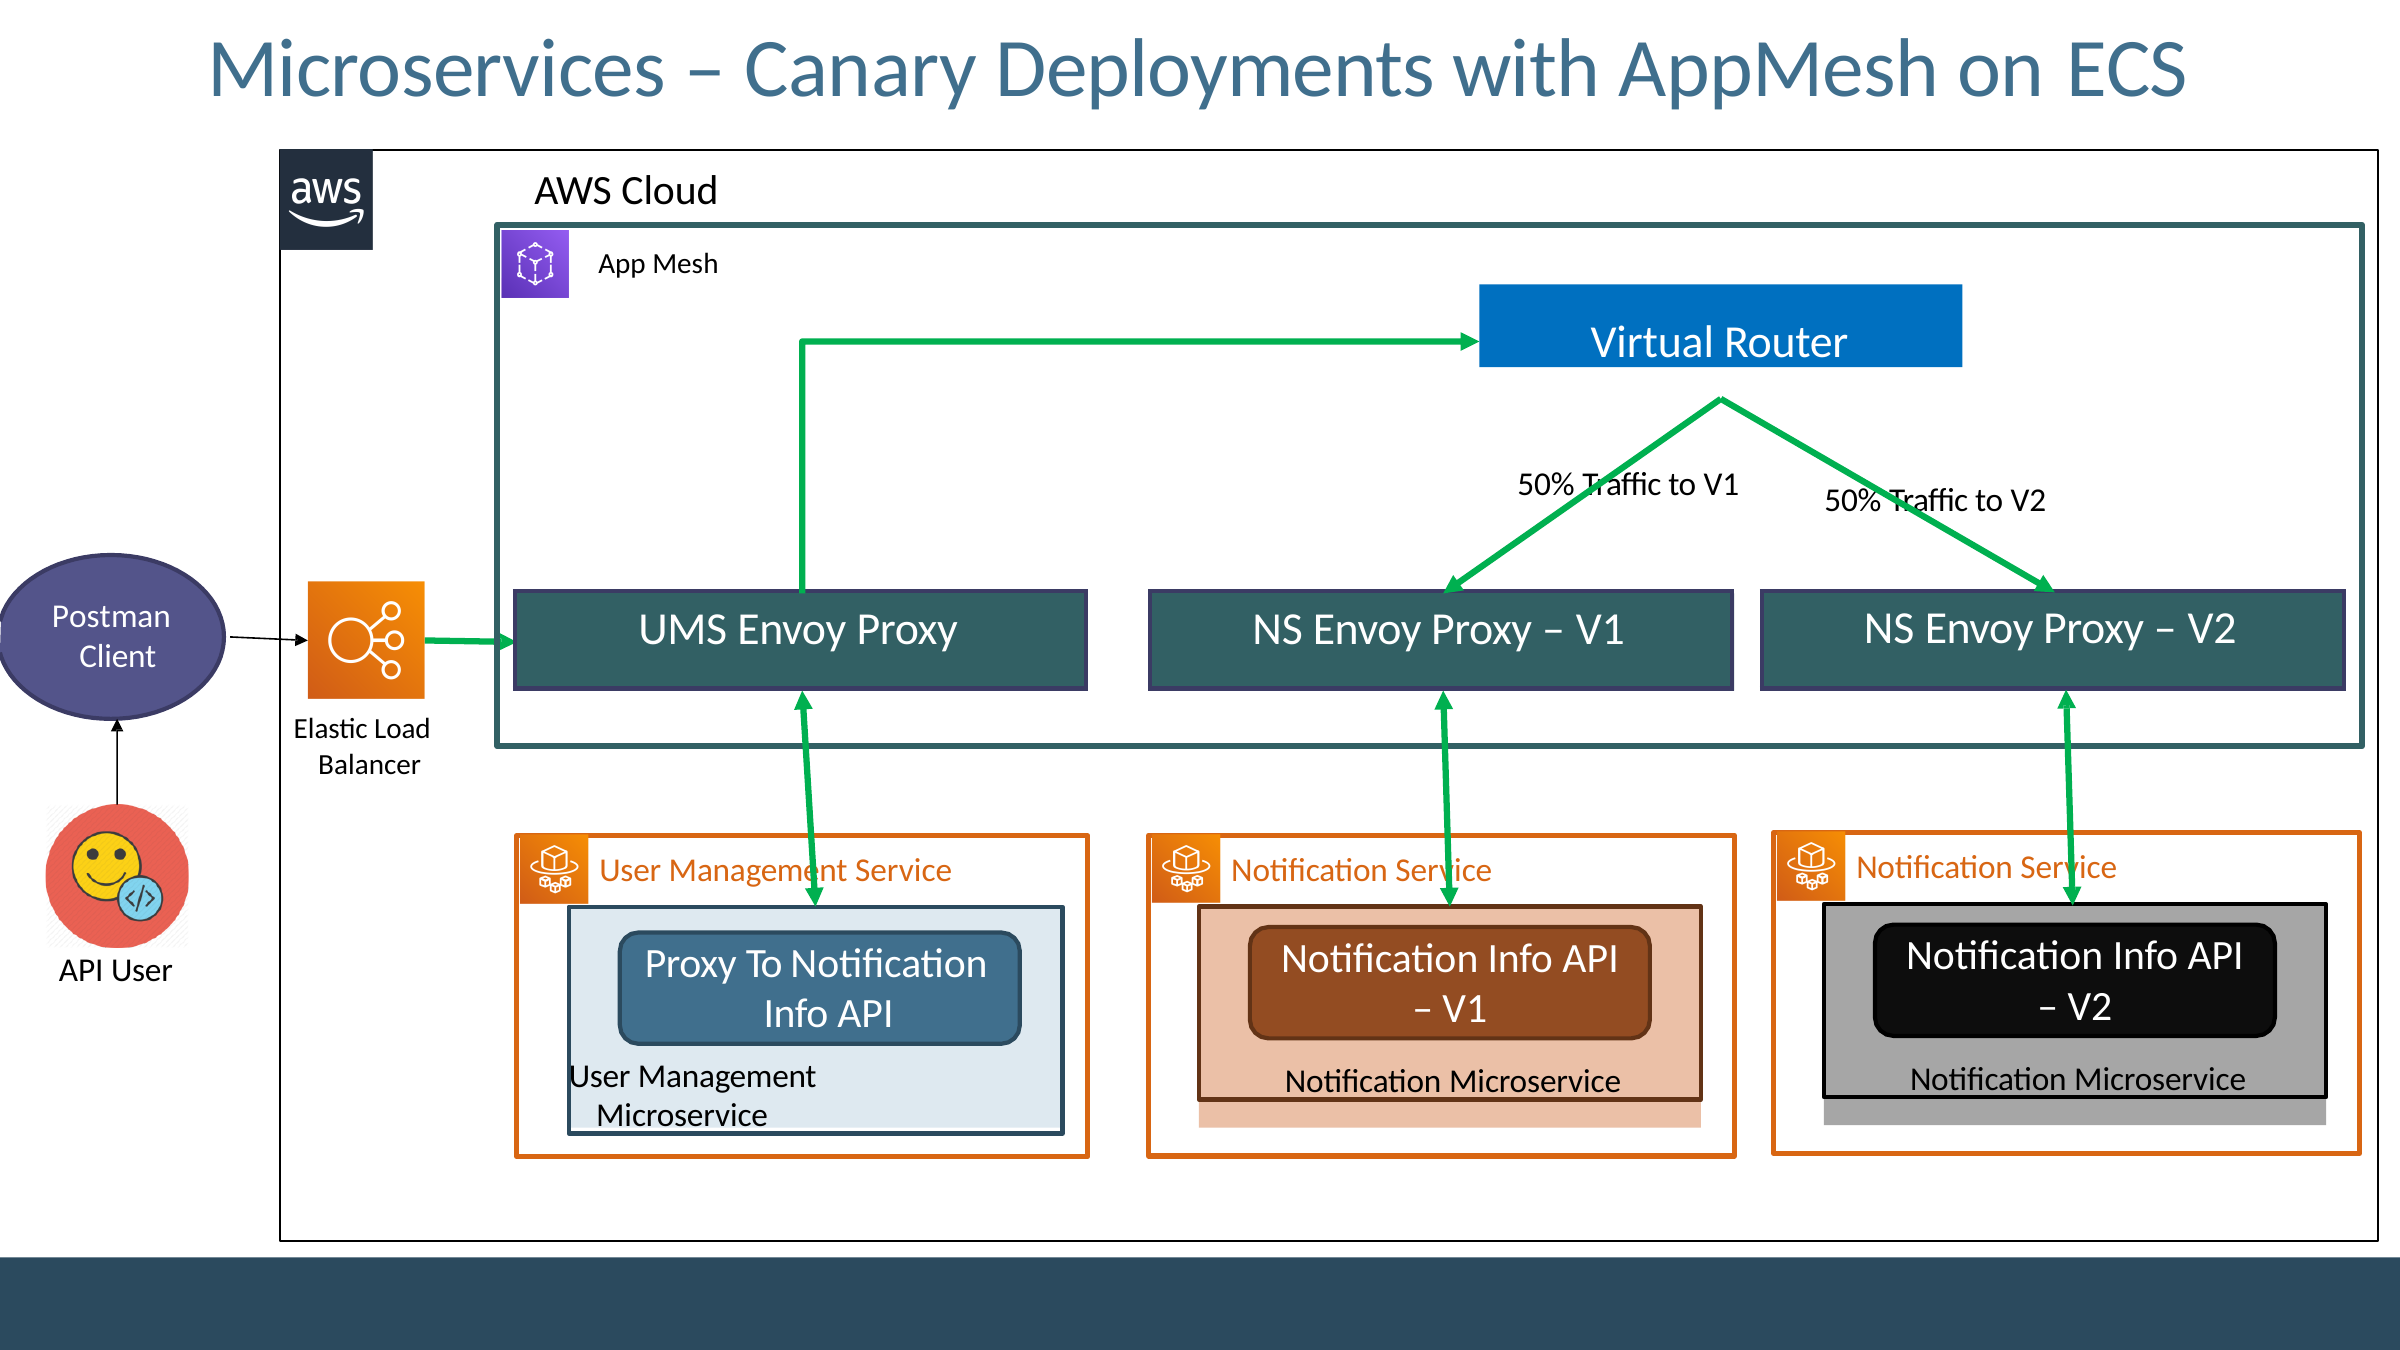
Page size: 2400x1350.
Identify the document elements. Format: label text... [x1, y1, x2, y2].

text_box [1823, 903, 2327, 1126]
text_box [0, 552, 224, 1128]
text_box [500, 229, 2347, 907]
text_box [229, 148, 2380, 1243]
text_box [1776, 689, 2082, 906]
title Microservices – Canary Deployments with AppMesh on ECS [205, 11, 2195, 240]
